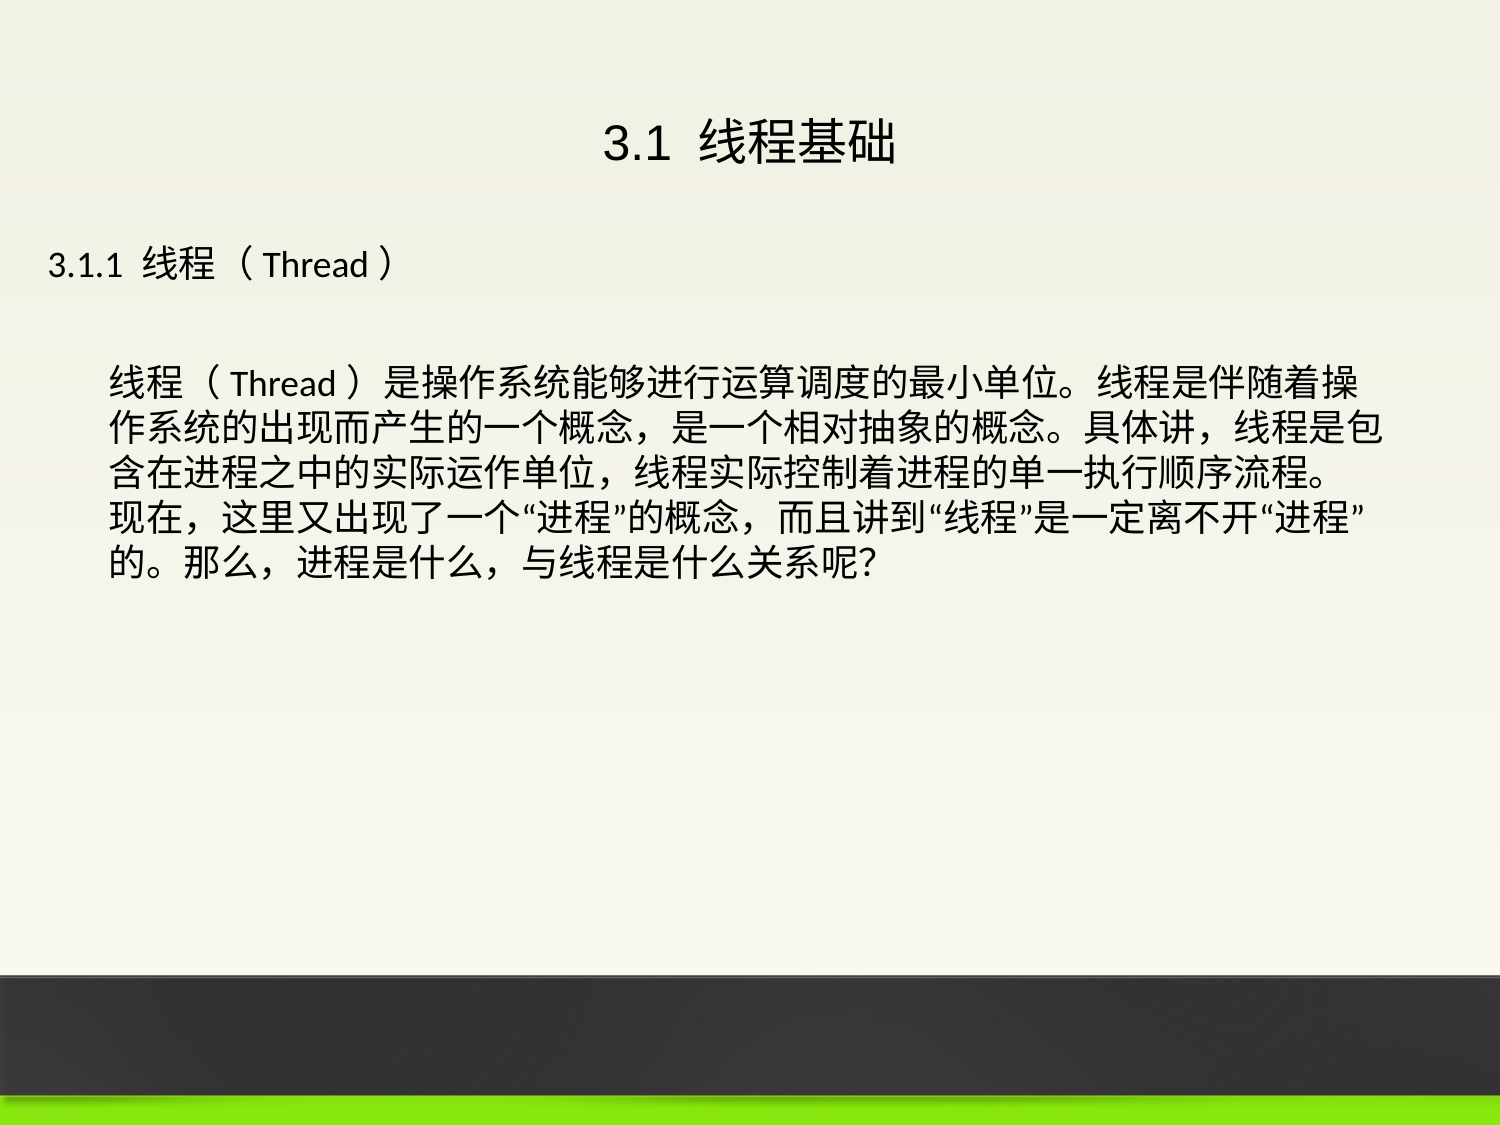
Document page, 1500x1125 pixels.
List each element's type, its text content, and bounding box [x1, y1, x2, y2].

picture [0, 0, 1500, 1125]
text_box 3.1.1 线程（Thread） [32, 232, 783, 293]
text_box 线程（Thread）是操作系统能够进行运算调度的最小单位。线程是伴随着操作系统的出现而产生的一个概念，是一个相对抽象的概念。具体讲，线程是包含在进程之中的实际运作单位，线程实际控制着进程的单一执行顺序流程。 现在，这里又出现了一个“进程”的概念，而且讲到“线程”是一定离不开“进程”的。那么，进程是什么，与线程是什么关系呢？ [93, 351, 1410, 592]
title 3.1 线程基础 [74, 44, 1426, 234]
